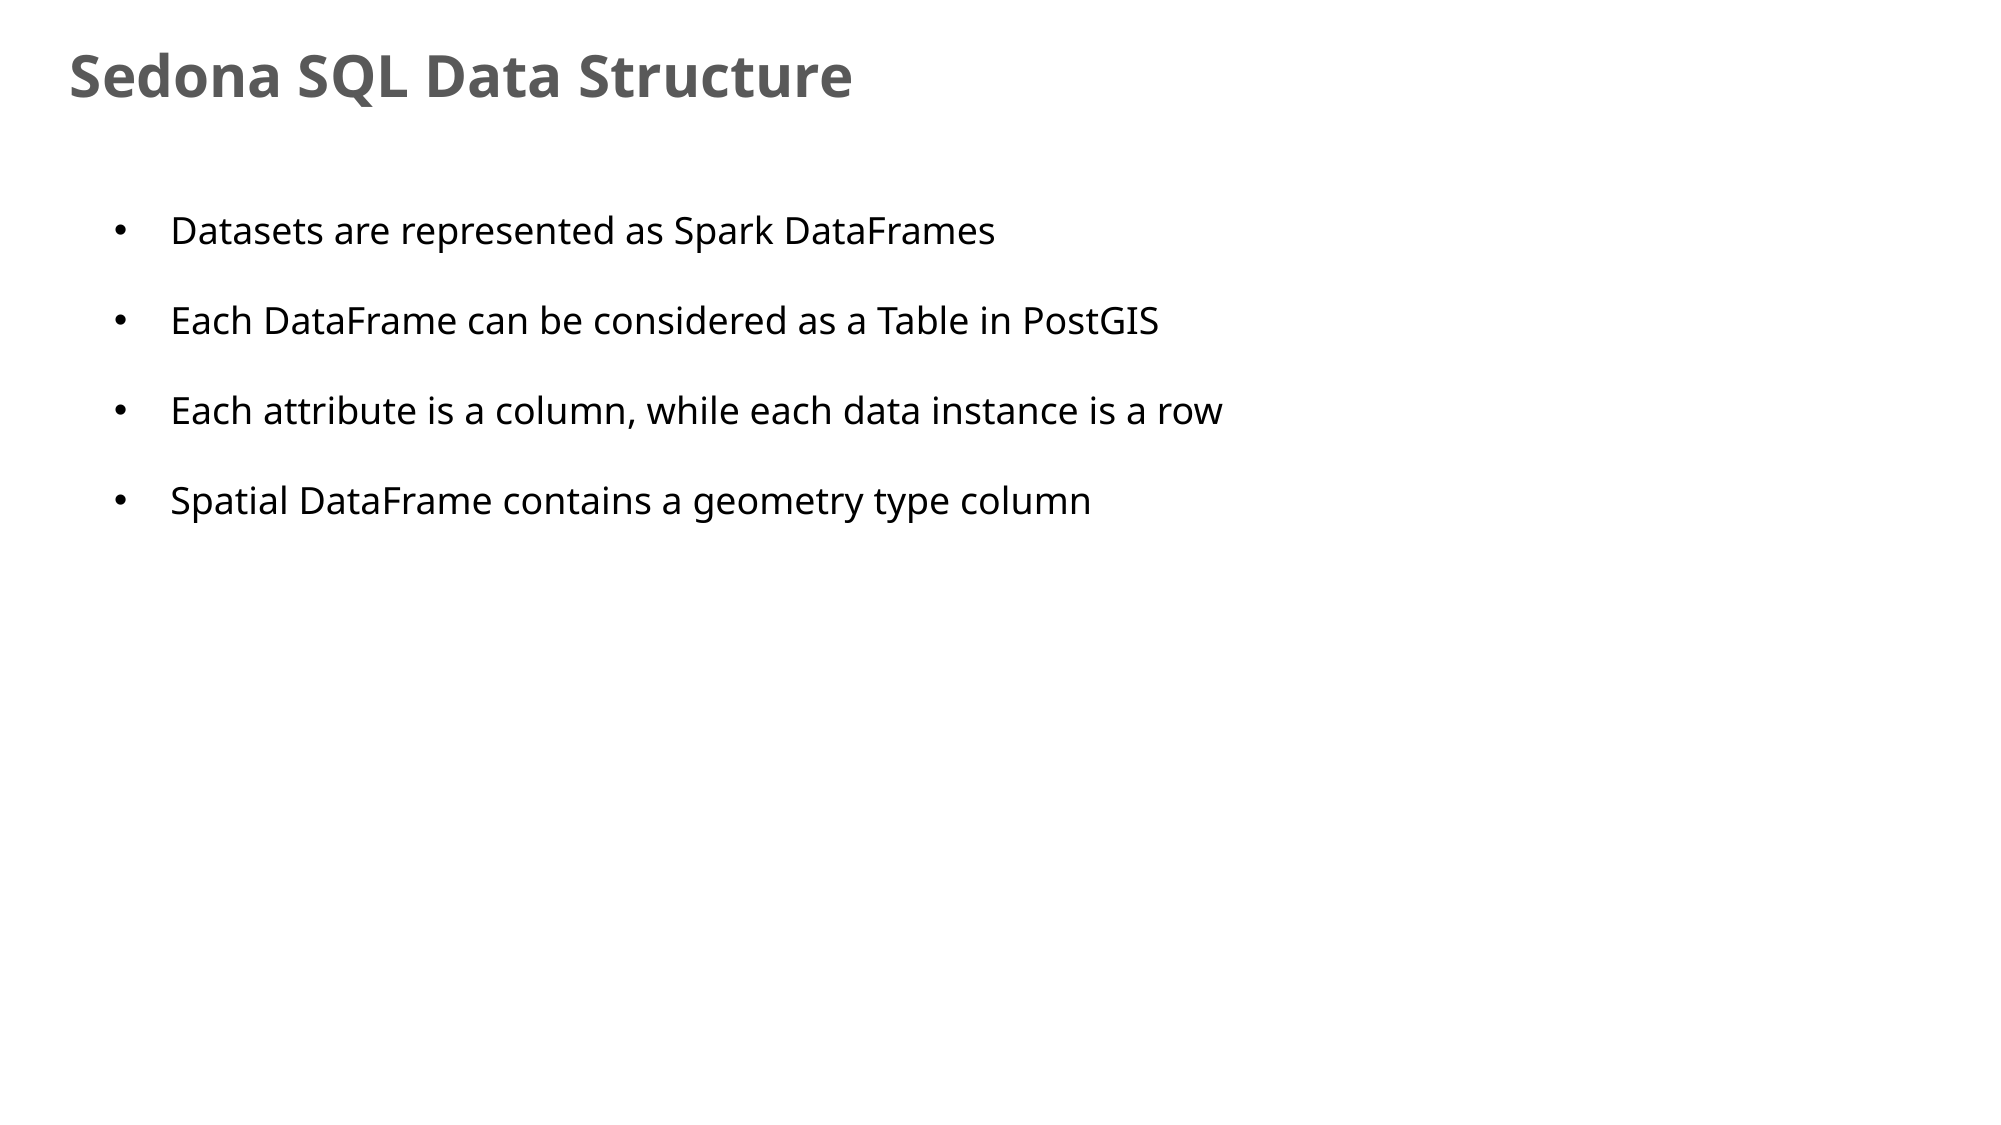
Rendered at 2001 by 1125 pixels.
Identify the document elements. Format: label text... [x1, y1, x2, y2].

text_box Sedona SQL Data Structure [54, 24, 1661, 133]
text_box Datasets are represented as Spark DataFrames Each DataFrame can be considered as a Table in PostGIS Each attribute is a column, while each data instance is a row Spatial DataFrame contains a geometry type column [99, 154, 1943, 530]
